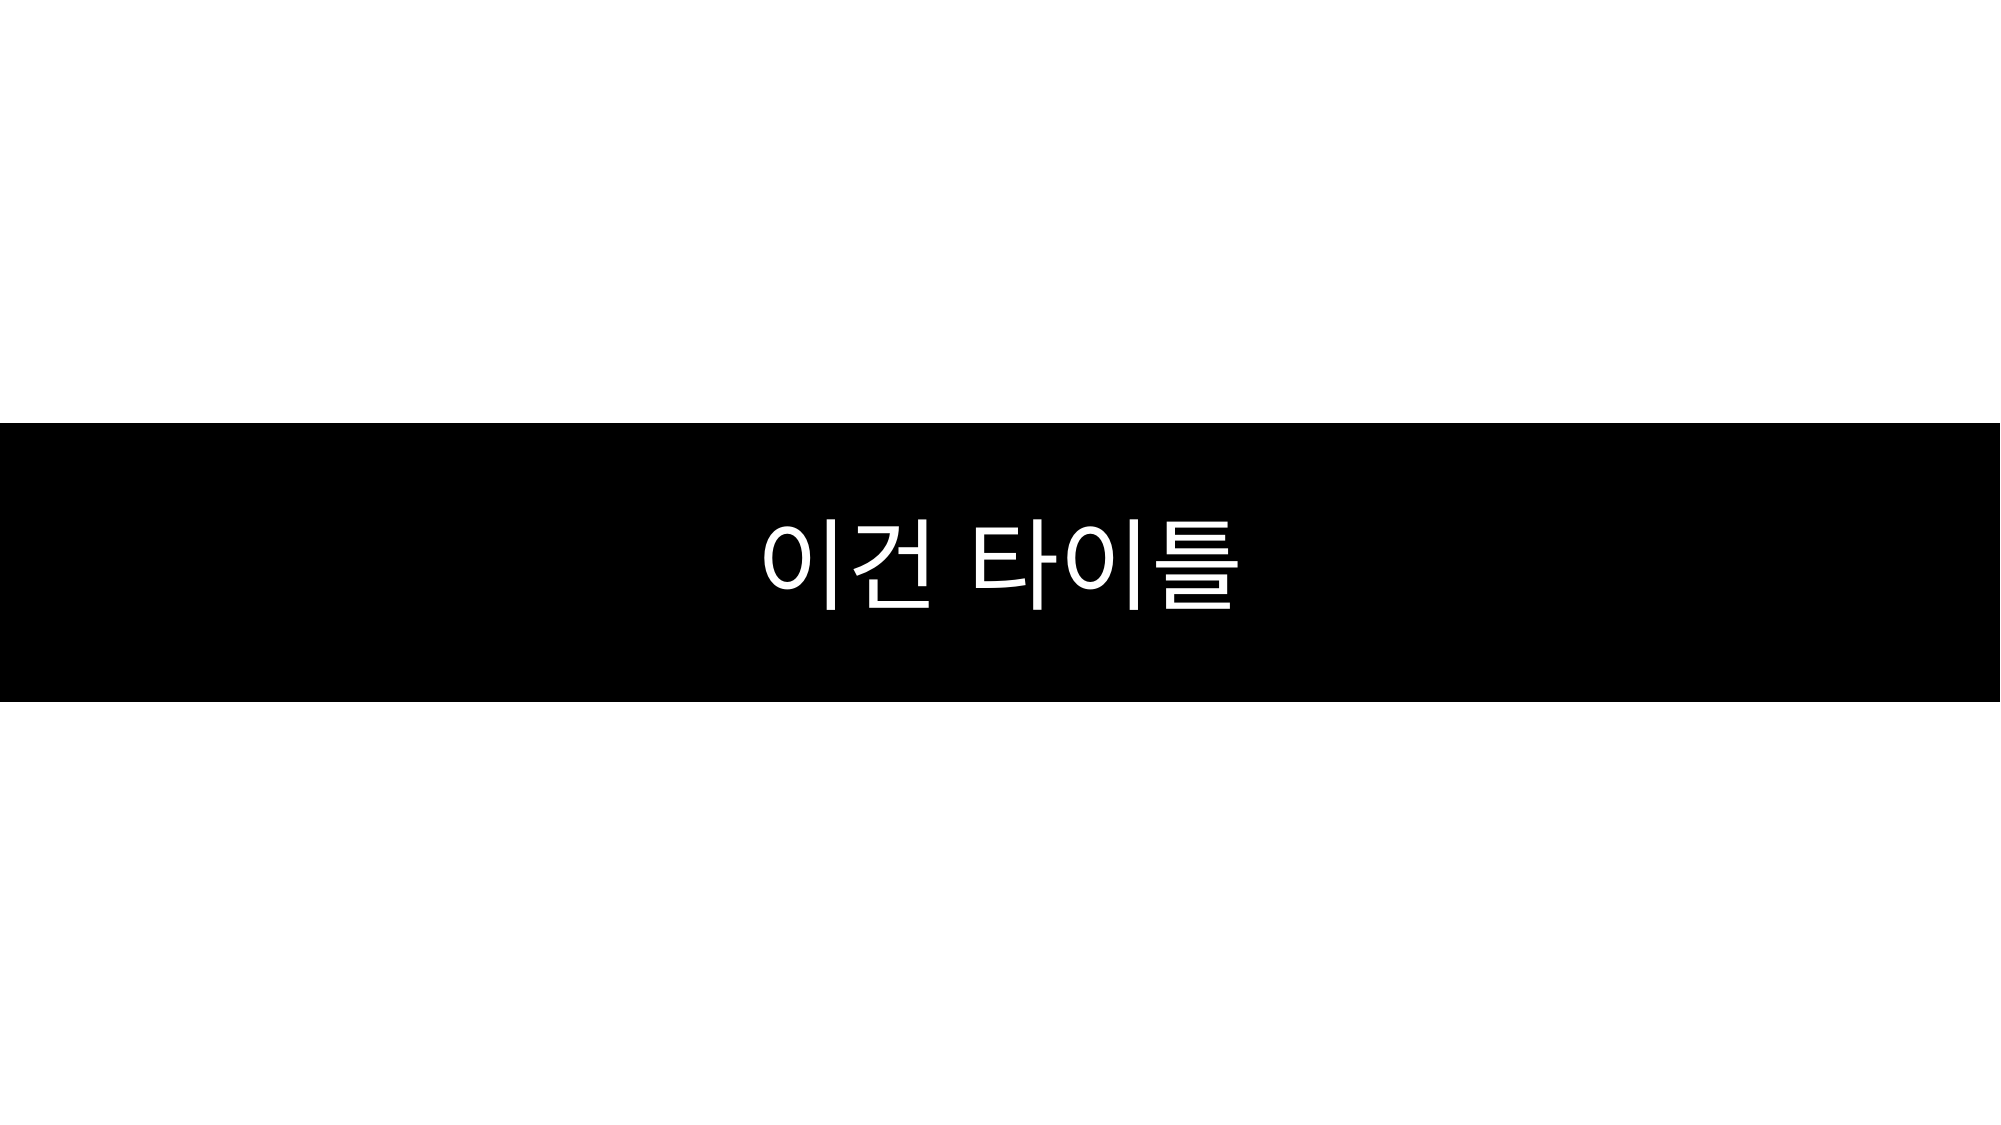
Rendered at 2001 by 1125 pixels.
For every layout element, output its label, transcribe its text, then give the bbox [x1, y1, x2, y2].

text_box 이건 타이틀 [0, 423, 2000, 702]
